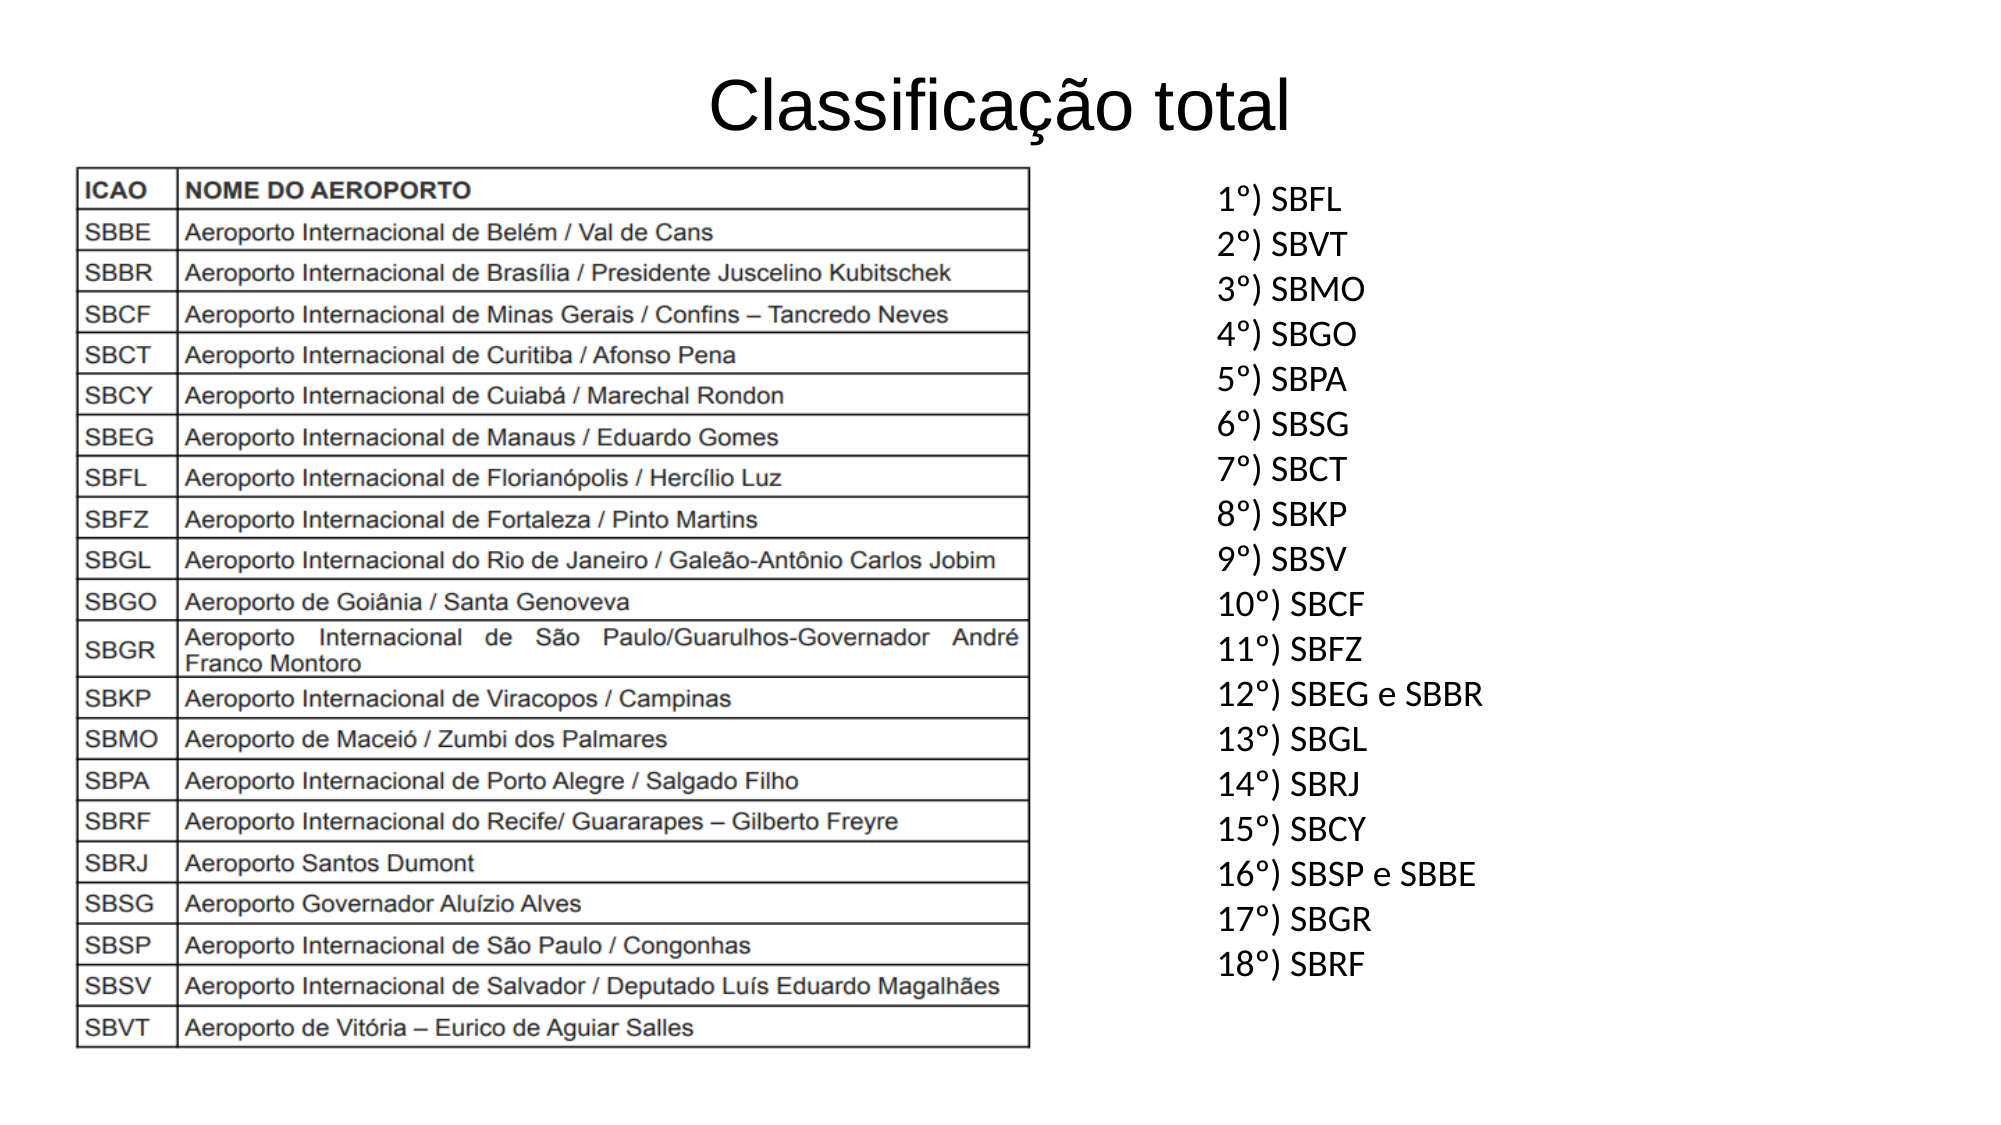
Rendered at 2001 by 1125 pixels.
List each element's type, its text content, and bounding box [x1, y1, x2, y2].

text_box 1º) SBFL 2º) SBVT 3º) SBMO 4º) SBGO 5º) SBPA 6º) SBSG 7º) SBCT 8º) SBKP 9º) SBSV 10º) SBCF 11º) SBFZ 12º) SBEG e SBBR 13º) SBGL 14º) SBRJ 15º) SBCY 16º) SBSP e SBBE 17º) SBGR 18º) SBRF [1201, 166, 1499, 992]
picture [37, 153, 1061, 1066]
title Classificação total [137, 59, 1863, 154]
